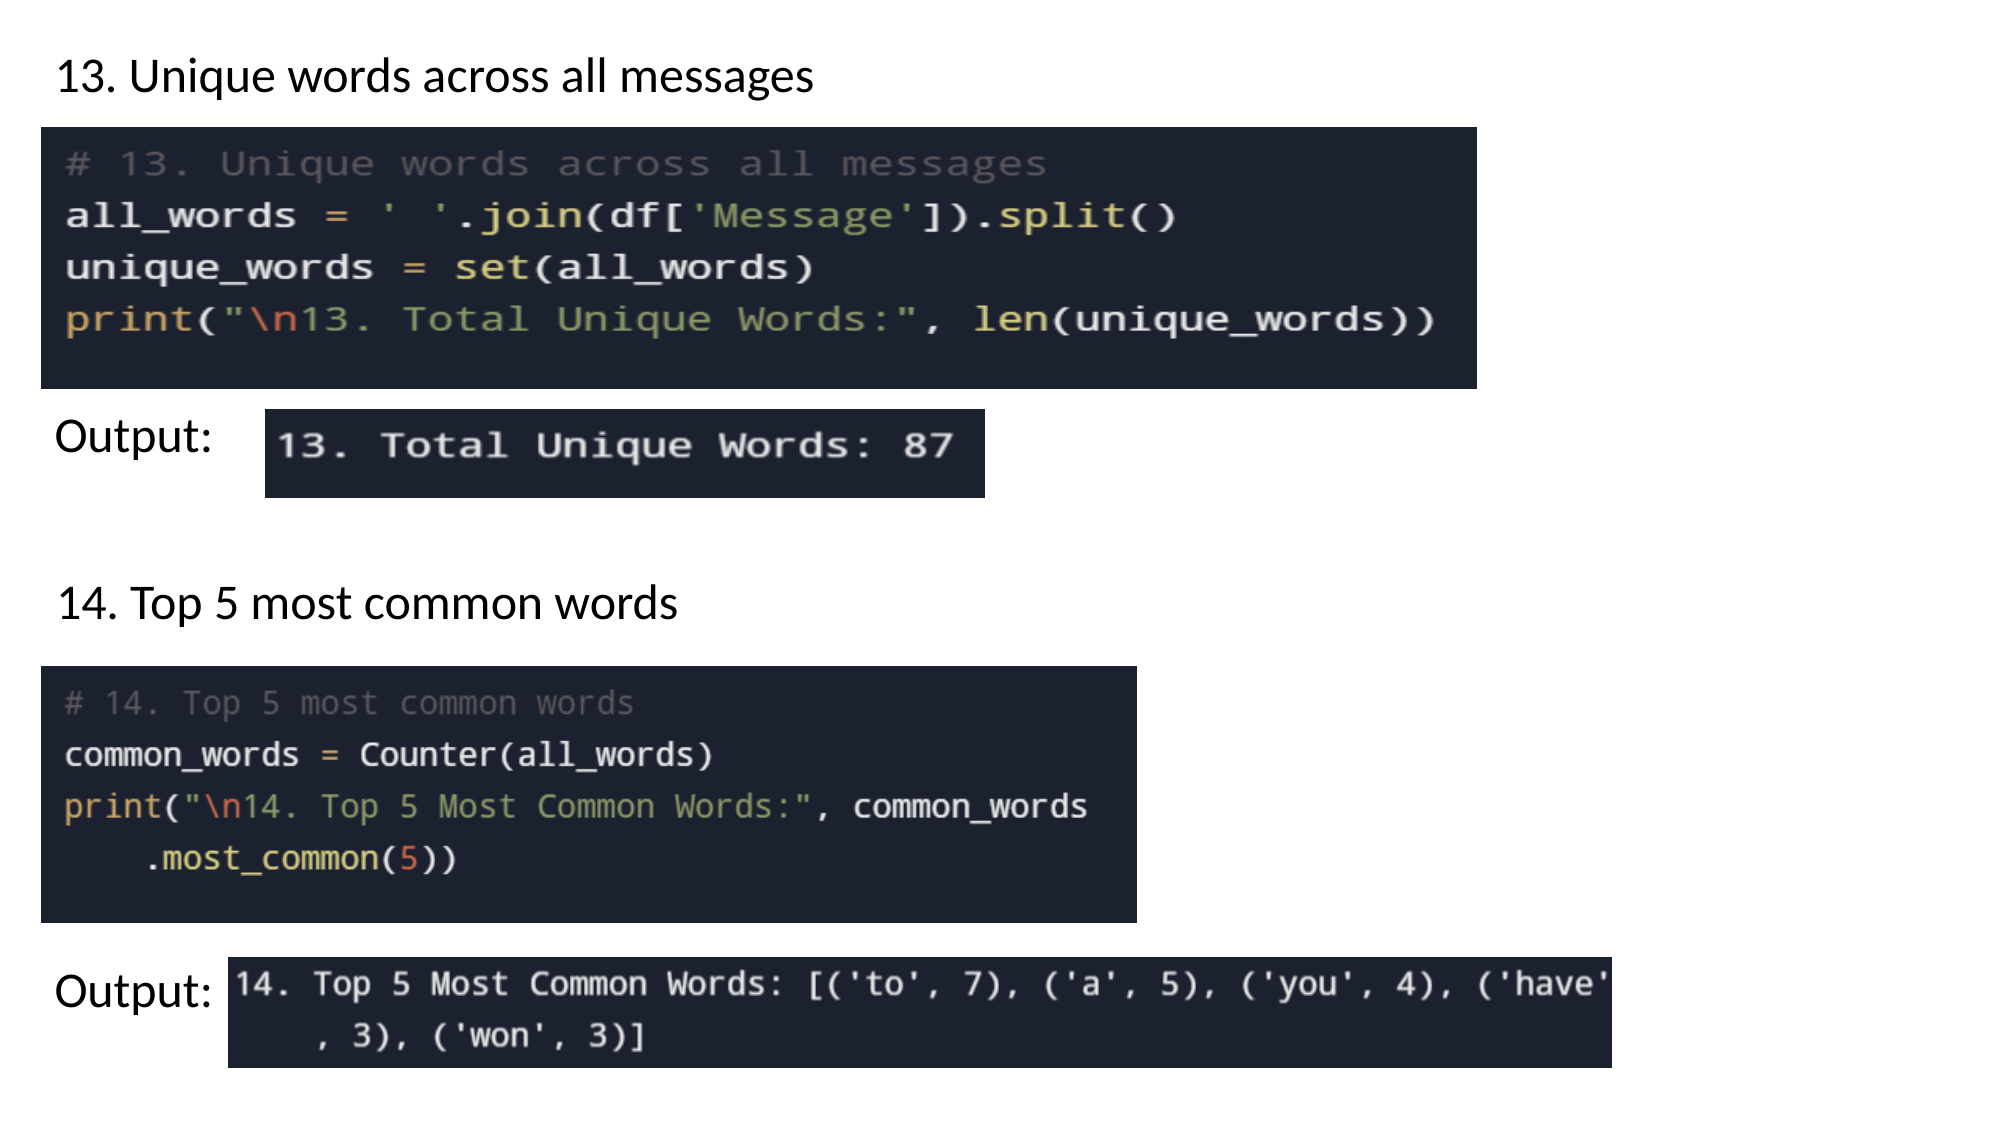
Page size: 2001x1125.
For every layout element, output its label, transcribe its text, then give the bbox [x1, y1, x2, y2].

picture [41, 127, 1477, 389]
picture [228, 957, 1612, 1069]
picture [265, 409, 985, 498]
text_box 14. Top 5 most common words [41, 562, 836, 638]
picture [41, 665, 1137, 923]
text_box Output: [39, 950, 344, 1025]
text_box 13. Unique words across all messages [39, 34, 985, 110]
text_box Output: [39, 395, 344, 471]
